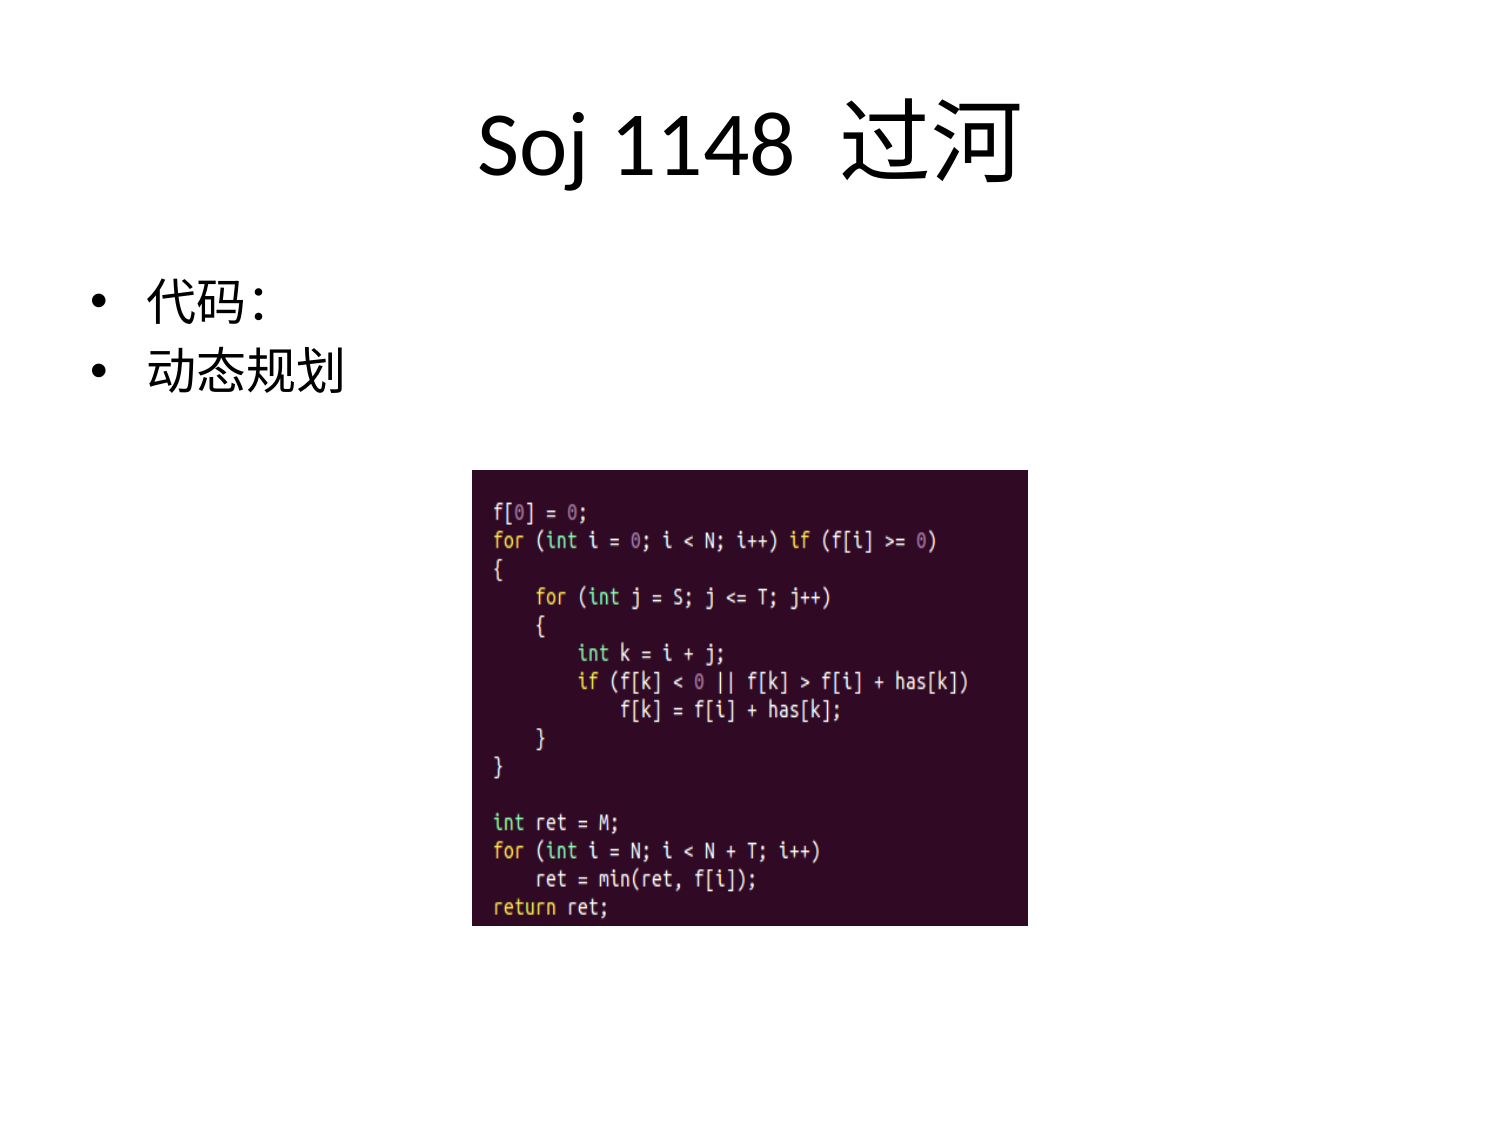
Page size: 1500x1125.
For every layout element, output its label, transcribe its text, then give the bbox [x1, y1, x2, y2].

list 代码： 动态规划 [75, 262, 1425, 1005]
picture [472, 470, 1028, 926]
title Soj 1148 过河 [75, 45, 1425, 233]
